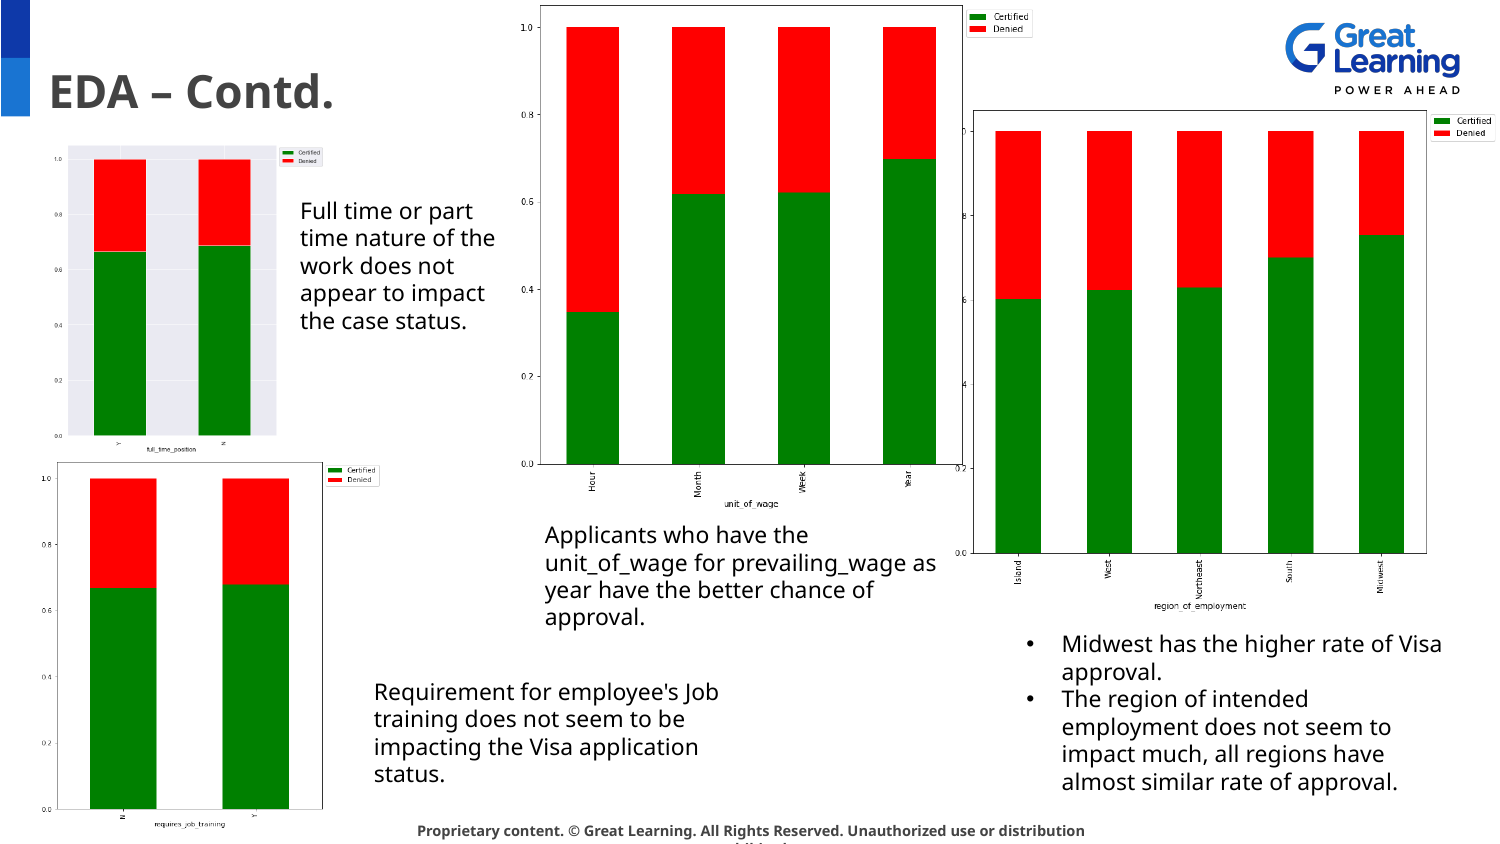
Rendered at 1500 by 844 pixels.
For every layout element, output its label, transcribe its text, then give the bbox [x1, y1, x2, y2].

picture [36, 141, 383, 833]
text_box Requirement for employee's Job training does not seem to be impacting the Visa application status. [388, 669, 772, 795]
text_box Applicants who have the unit_of_wage for prevailing_wage as year have the better chance of approval. [529, 521, 963, 638]
title EDA – Contd. [1043, 47, 1431, 102]
picture [513, 0, 1500, 616]
text_box Full time or part time nature of the work does not appear to impact the case status. [332, 189, 508, 342]
text_box Midwest has the higher rate of Visa approval. The region of intended employment does not seem to impact much, all regions have almost similar rate of approval. [1011, 625, 1464, 803]
title EDA – Contd. [33, 47, 508, 142]
